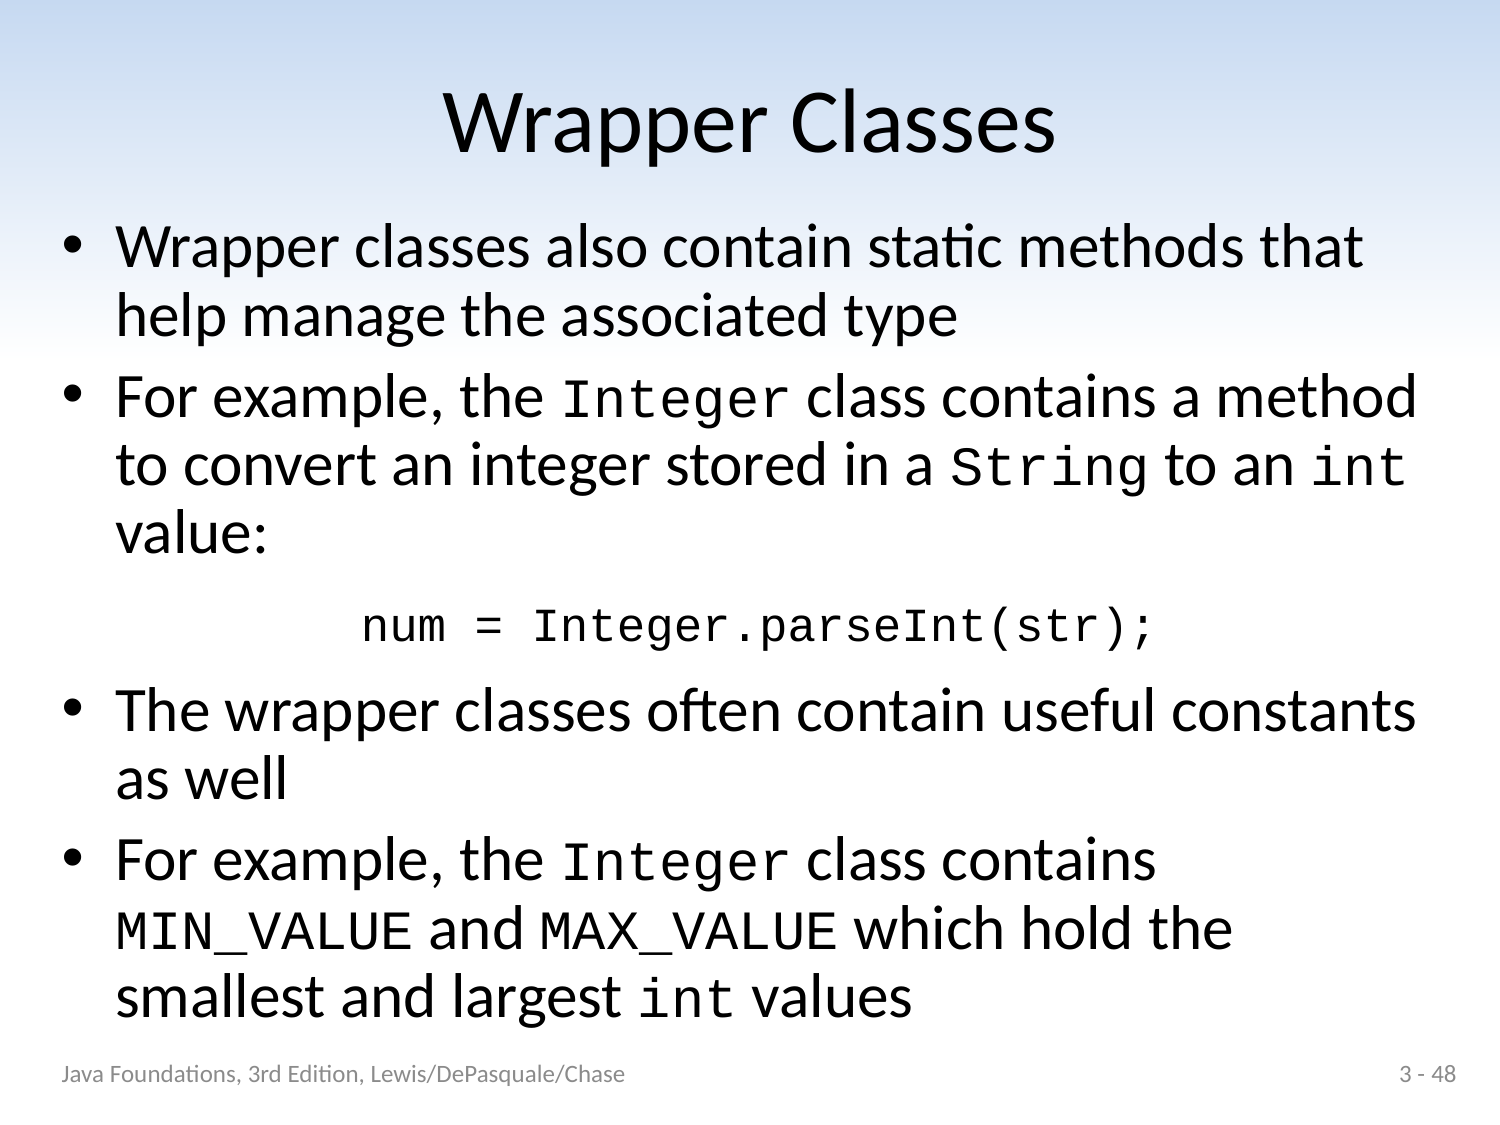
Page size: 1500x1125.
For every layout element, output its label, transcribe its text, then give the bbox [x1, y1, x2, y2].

slide_number 3 - 48 [1121, 1042, 1472, 1103]
title Wrapper Classes [28, 45, 1473, 186]
footer Java Foundations, 3rd Edition, Lewis/DePasquale/Chase [46, 1042, 1121, 1103]
list Wrapper classes also contain static methods that help manage the associated type For example, the Integer class contains a method to convert an integer stored in a String to an int value: num = Integer.parseInt(str); The wrapper classes often contain useful constants as well For example, the Integer class contains MIN_VALUE and MAX_VALUE which hold the smallest and largest int values [46, 205, 1473, 1043]
